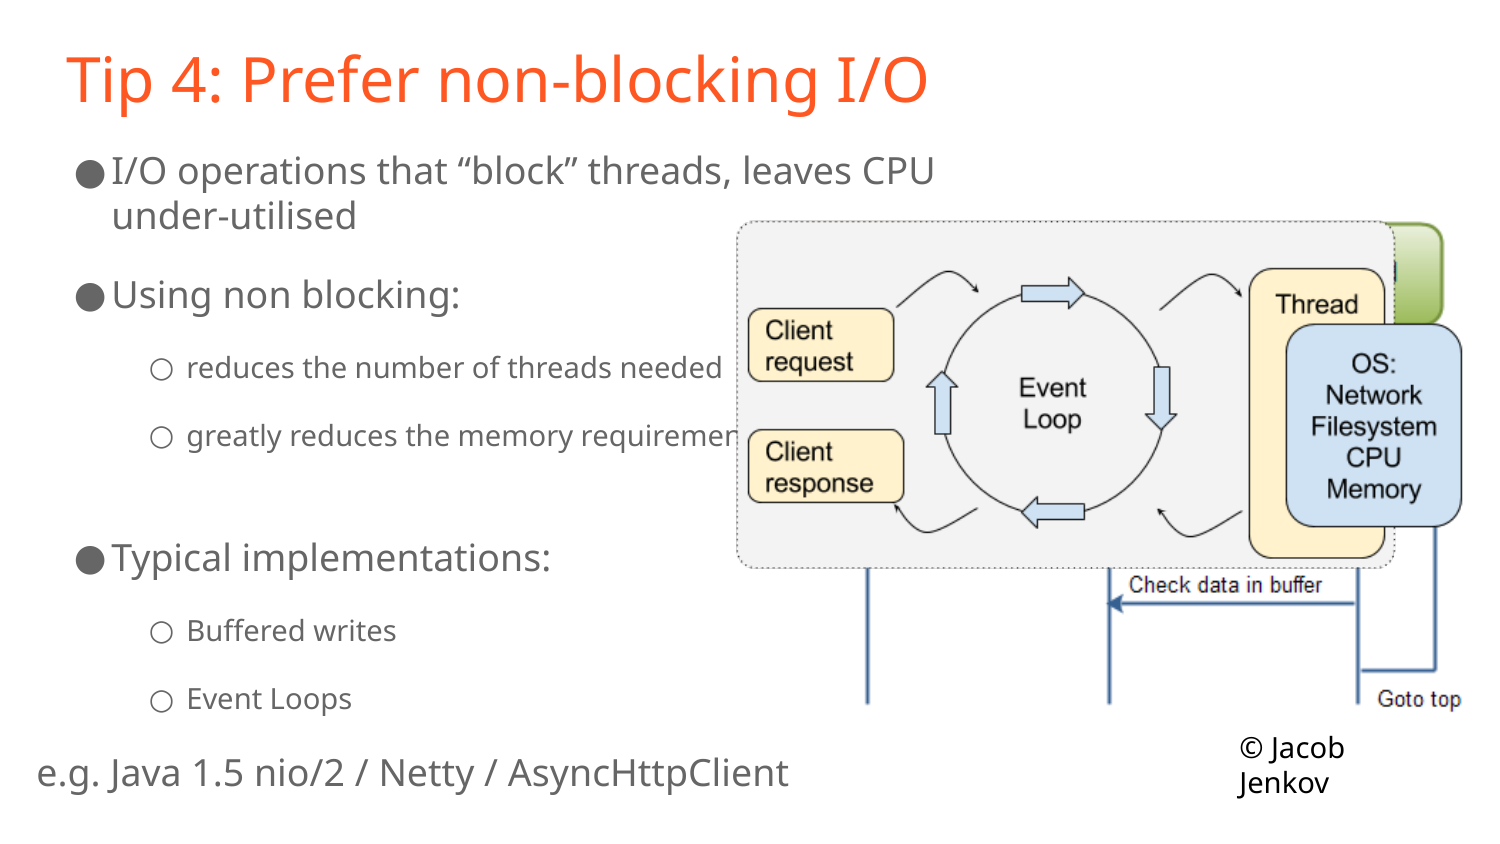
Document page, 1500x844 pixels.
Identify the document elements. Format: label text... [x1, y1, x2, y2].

list I/O operations that “block” threads, leaves CPU under-utilised Using non blocking: reduces the number of threads needed greatly reduces the memory requirements Typical implementations: Buffered writes Event Loops e.g. Java 1.5 nio/2 / Netty / AsyncHttpClient See Netflix’ research in the slide notes, RxNetty vs Tomcat. [21, 132, 953, 832]
picture [731, 199, 1476, 745]
text_box © Jacob Jenkov [1224, 754, 1449, 809]
title Tip 4: Prefer non-blocking I/O [51, 25, 1449, 119]
